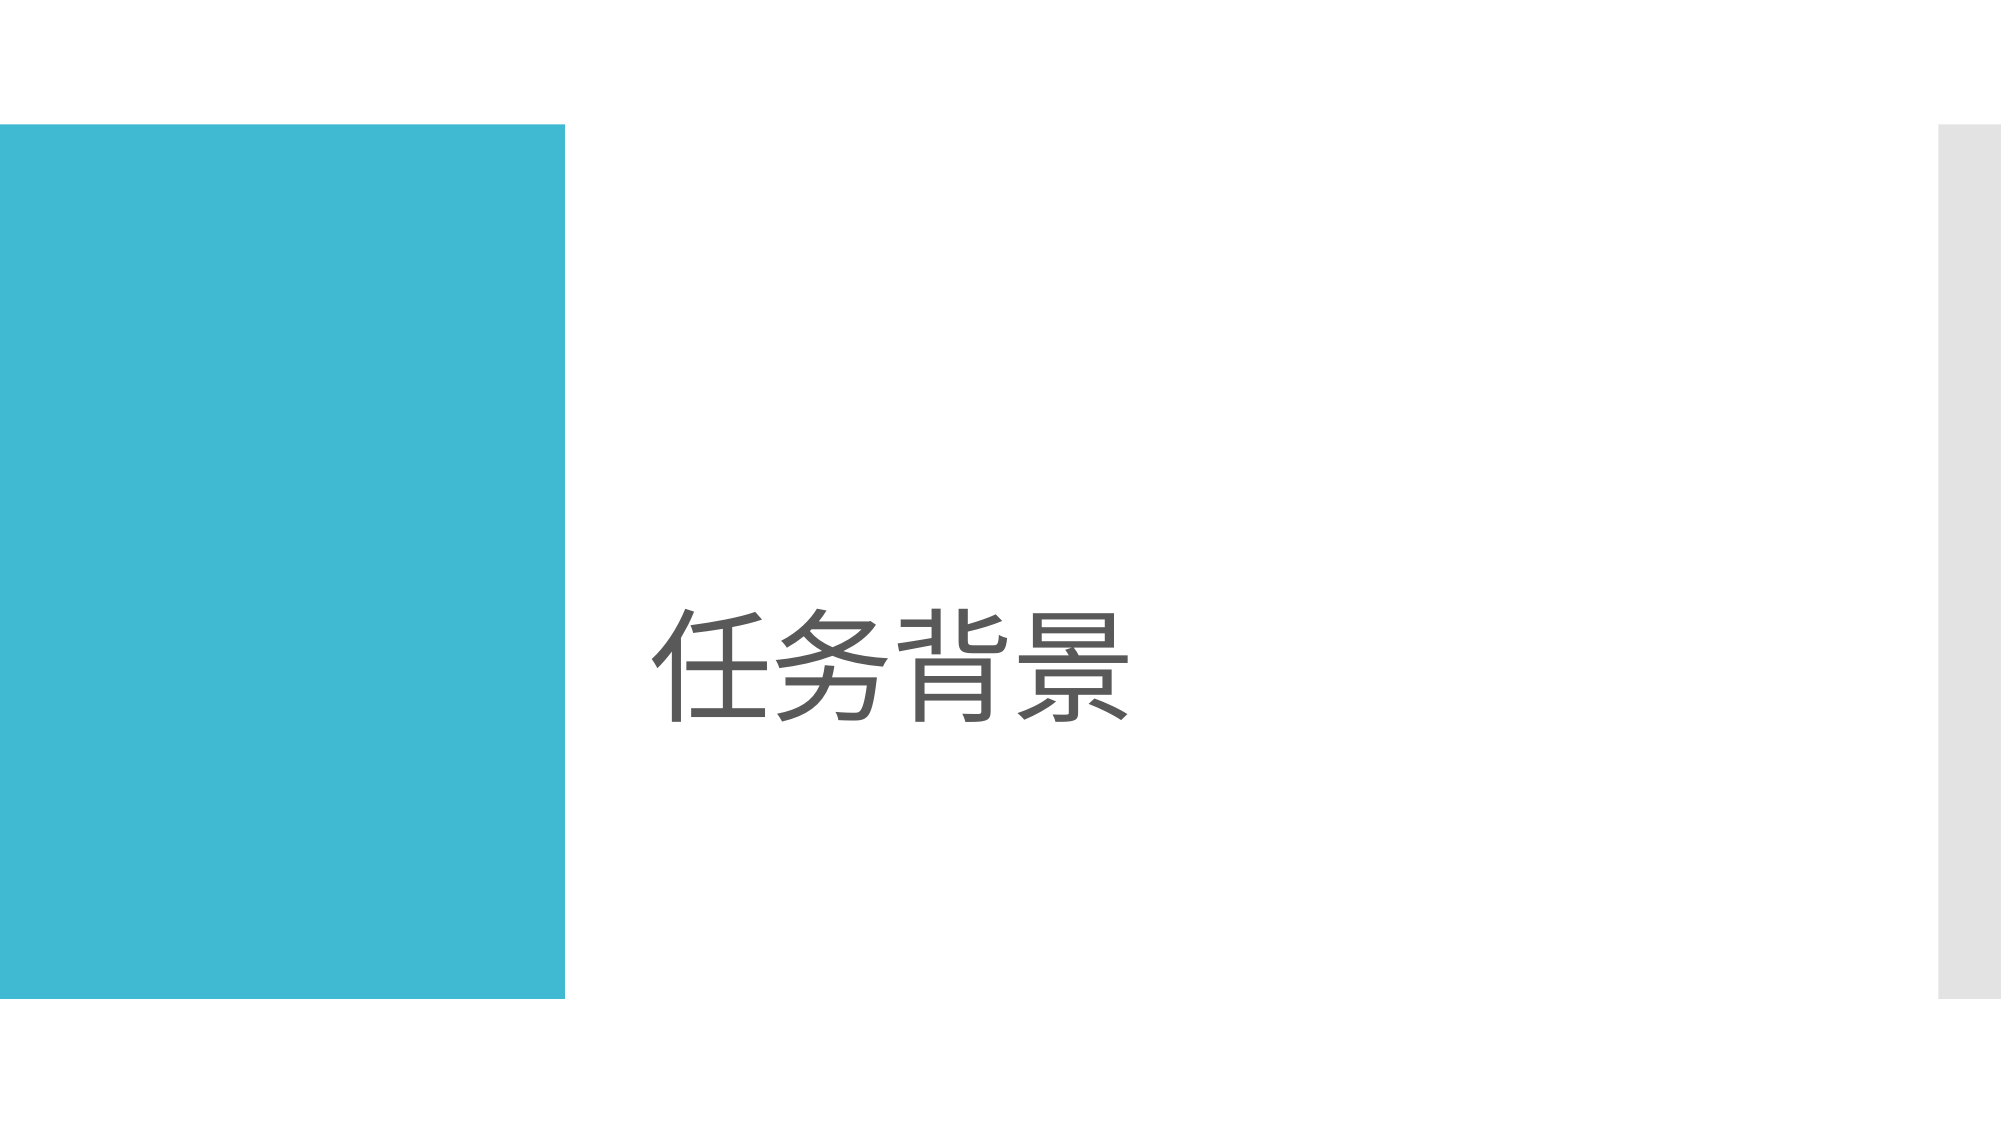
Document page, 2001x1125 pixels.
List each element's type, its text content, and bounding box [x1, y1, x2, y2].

title 任务背景 [634, 213, 1835, 747]
